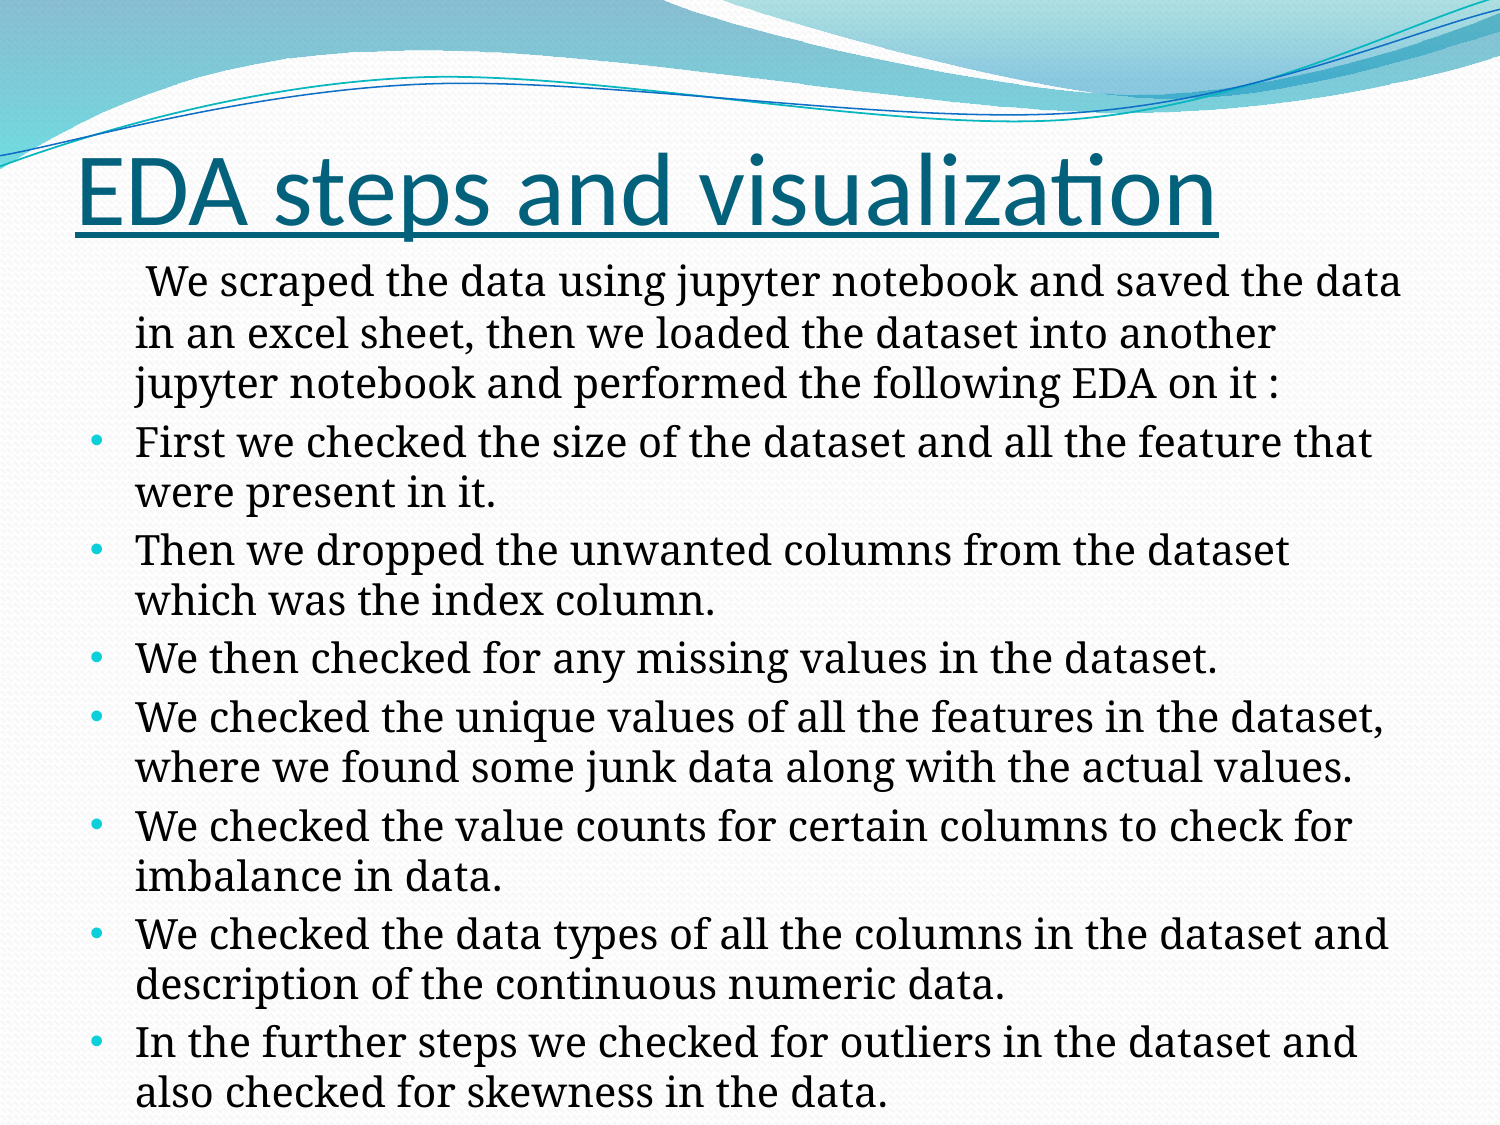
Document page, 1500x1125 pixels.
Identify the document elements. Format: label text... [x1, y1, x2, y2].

list We scraped the data using jupyter notebook and saved the data in an excel sheet, then we loaded the dataset into another jupyter notebook and performed the following EDA on it : First we checked the size of the dataset and all the feature that were present in it. Then we dropped the unwanted columns from the dataset which was the index column. We then checked for any missing values in the dataset. We checked the unique values of all the features in the dataset, where we found some junk data along with the actual values. We checked the value counts for certain columns to check for imbalance in data. We checked the data types of all the columns in the dataset and description of the continuous numeric data. In the further steps we checked for outliers in the dataset and also checked for skewness in the data. [75, 234, 1425, 1125]
title EDA steps and visualization [75, 58, 1425, 234]
